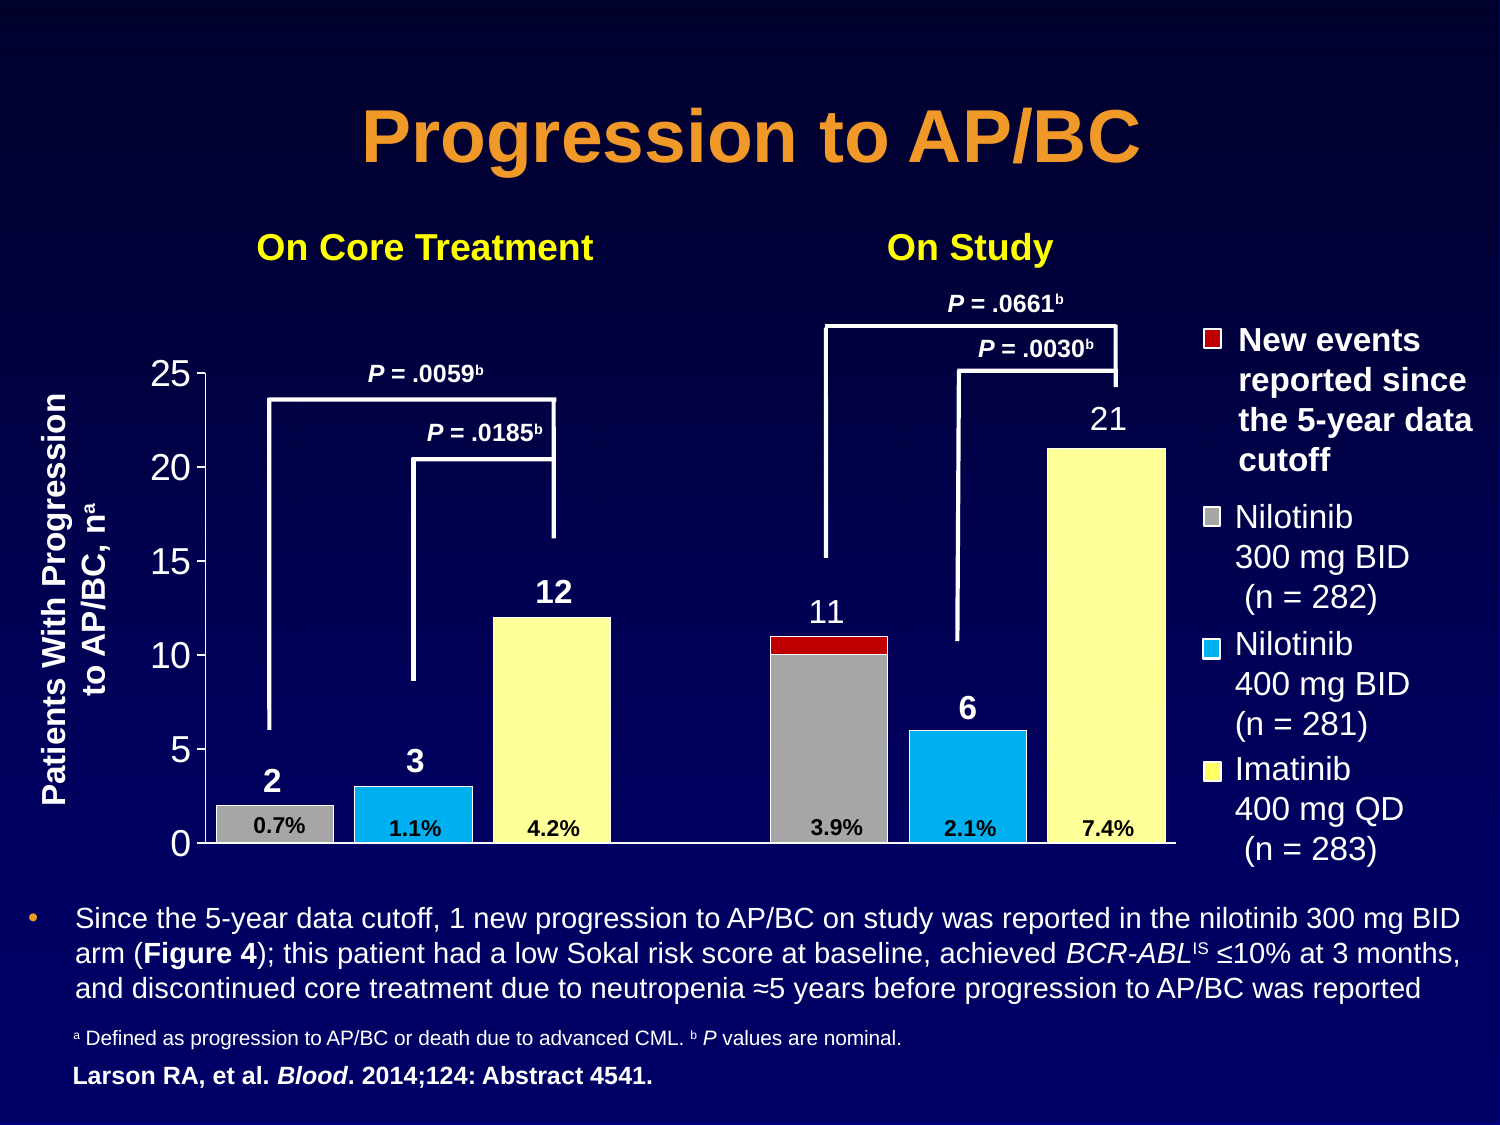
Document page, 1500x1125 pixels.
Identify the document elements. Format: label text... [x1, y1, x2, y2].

text_box On Study [872, 215, 1069, 250]
text_box Larson RA, et al. Blood. 2014;124: Abstract 4541. [57, 1052, 904, 1097]
text_box New events reported since the 5-year data cutoff [1235, 310, 1498, 486]
text_box Imatinib 400 mg QD (n = 283) [1235, 740, 1498, 875]
text_box Nilotinib 300 mg BID (n = 282) [1235, 488, 1494, 623]
text_box Since the 5-year data cutoff, 1 new progression to AP/BC on study was reported in the nilotinib 300 mg BID arm (Figure 4); this patient had a low Sokal risk score at baseline, achieved BCR-ABLIS ≤10% at 3 months, and discontinued core treatment due to neutropenia ≈5 years before progression to AP/BC was reported [13, 892, 1487, 1012]
text_box a Defined as progression to AP/BC or death due to advanced CML. b P values are nominal. [58, 1017, 1500, 1057]
chart [23, 251, 1230, 960]
title Progression to AP/BC [92, 81, 1412, 199]
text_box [824, 279, 1130, 642]
text_box On Core Treatment [241, 215, 609, 250]
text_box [268, 350, 565, 731]
text_box Nilotinib 400 mg BID (n = 281) [1235, 615, 1487, 740]
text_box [222, 802, 1166, 849]
